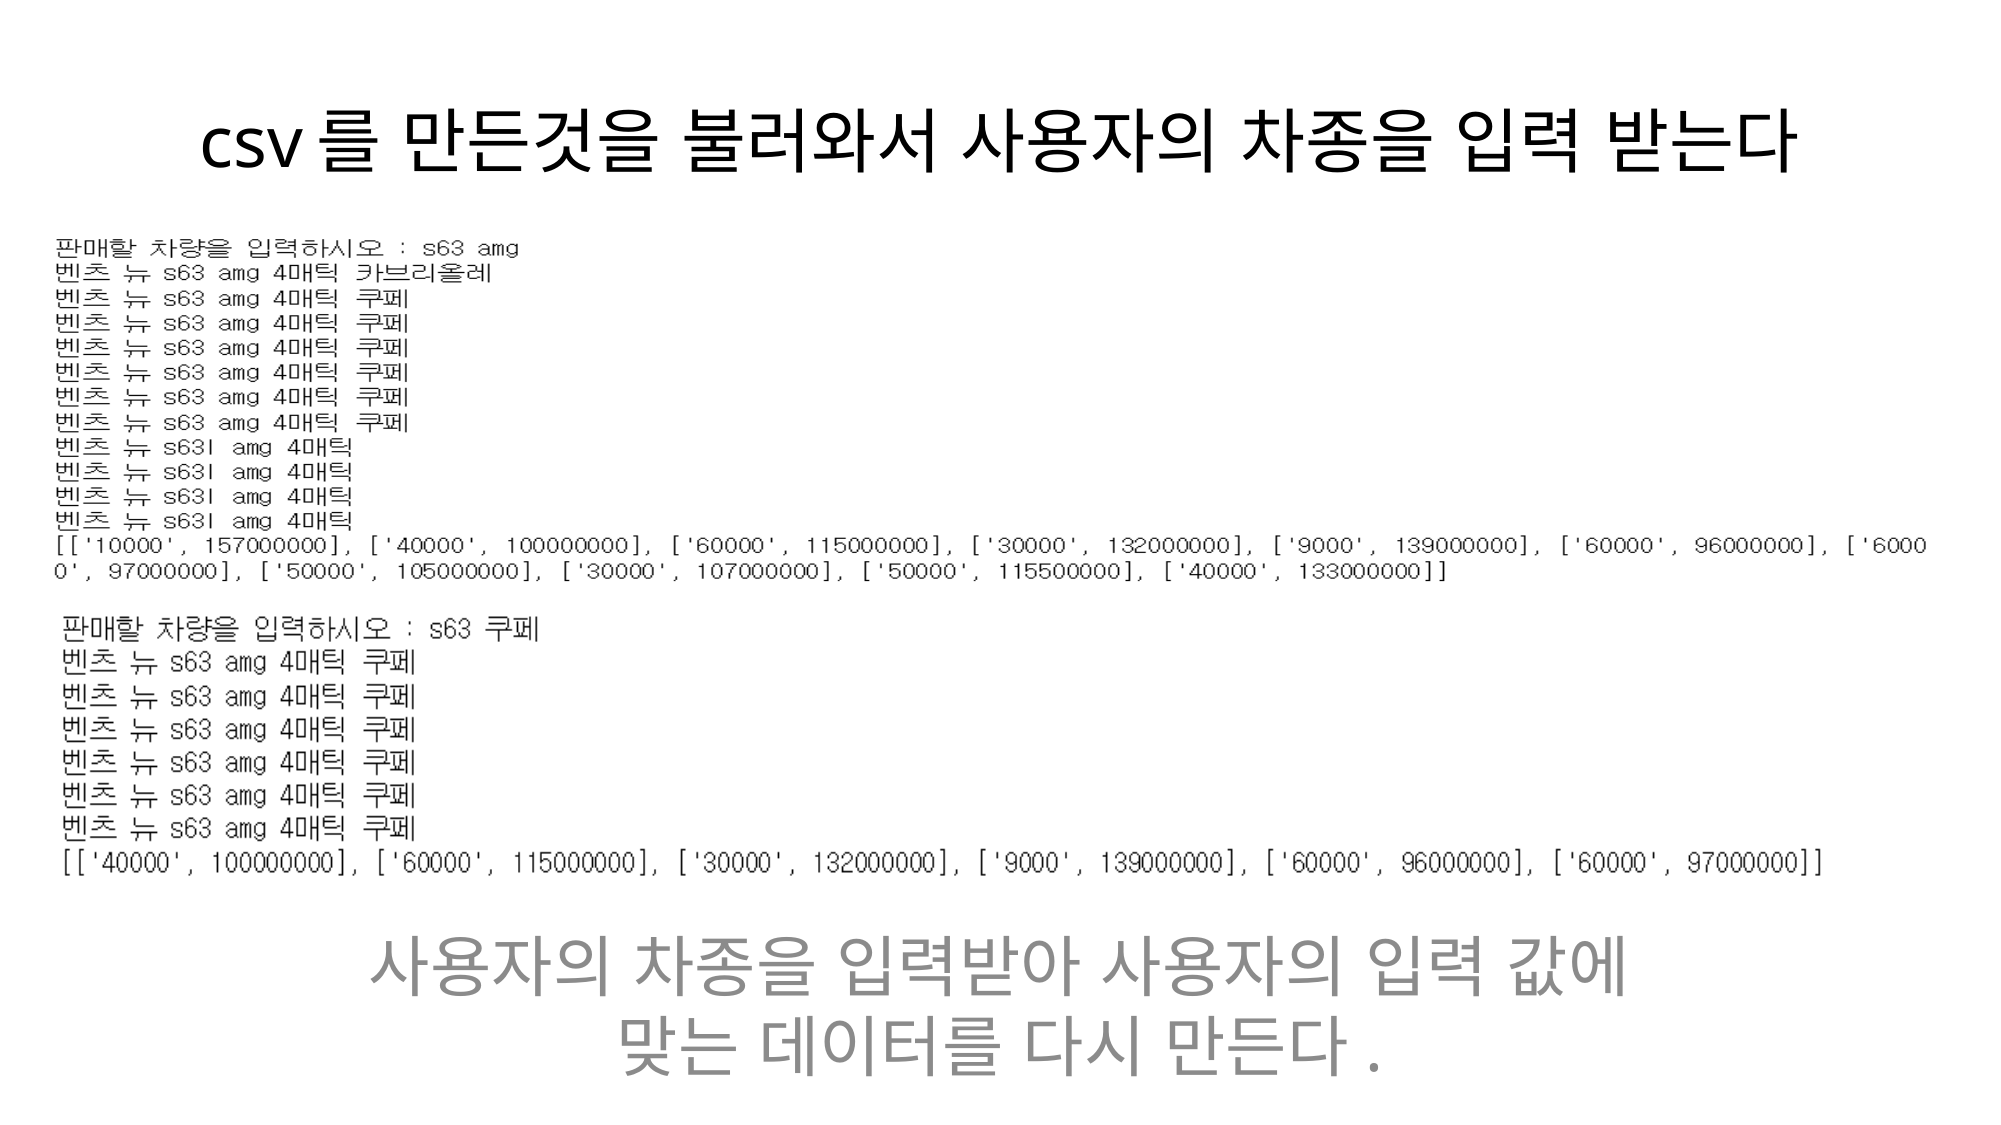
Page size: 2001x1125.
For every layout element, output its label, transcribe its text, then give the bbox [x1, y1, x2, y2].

title csv를 만든것을 불러와서 사용자의 차종을 입력 받는다 [150, 61, 1850, 228]
picture [55, 609, 1851, 890]
picture [45, 231, 1955, 587]
subtitle 사용자의 차종을 입력받아 사용자의 입력 값에 맞는 데이터를 다시 만든다. [300, 916, 1700, 1087]
